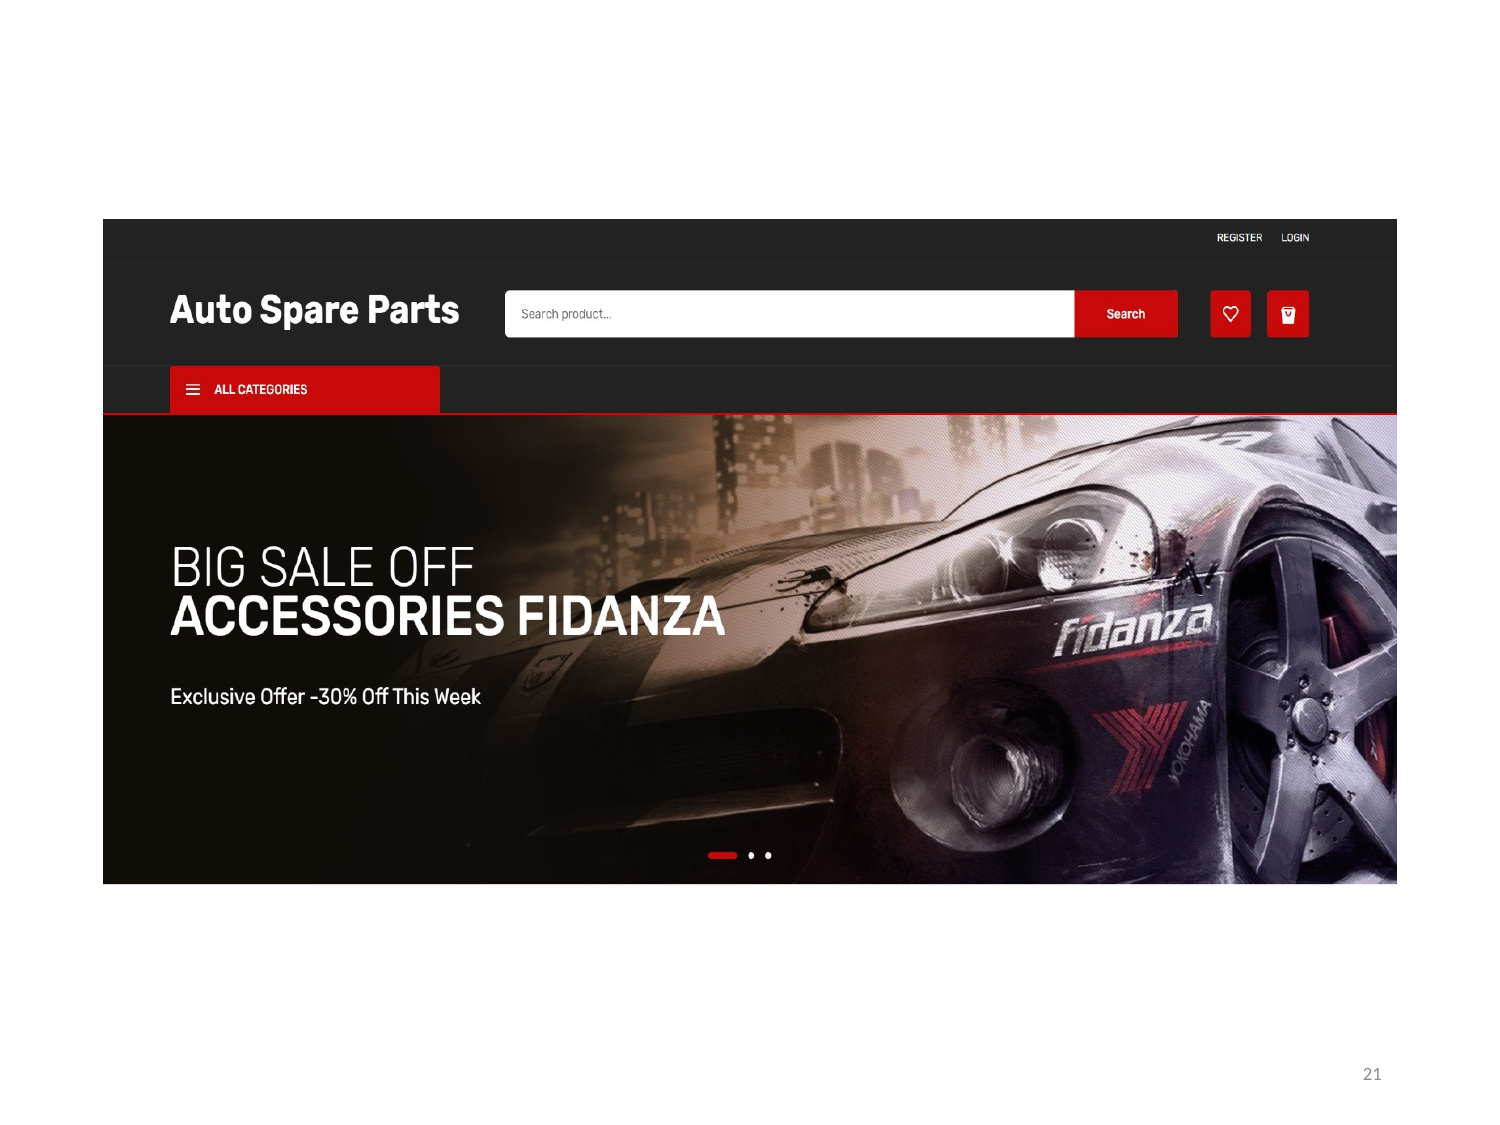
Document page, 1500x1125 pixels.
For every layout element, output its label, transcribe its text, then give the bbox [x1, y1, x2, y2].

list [103, 219, 1397, 956]
slide_number 21 [1059, 1042, 1397, 1103]
